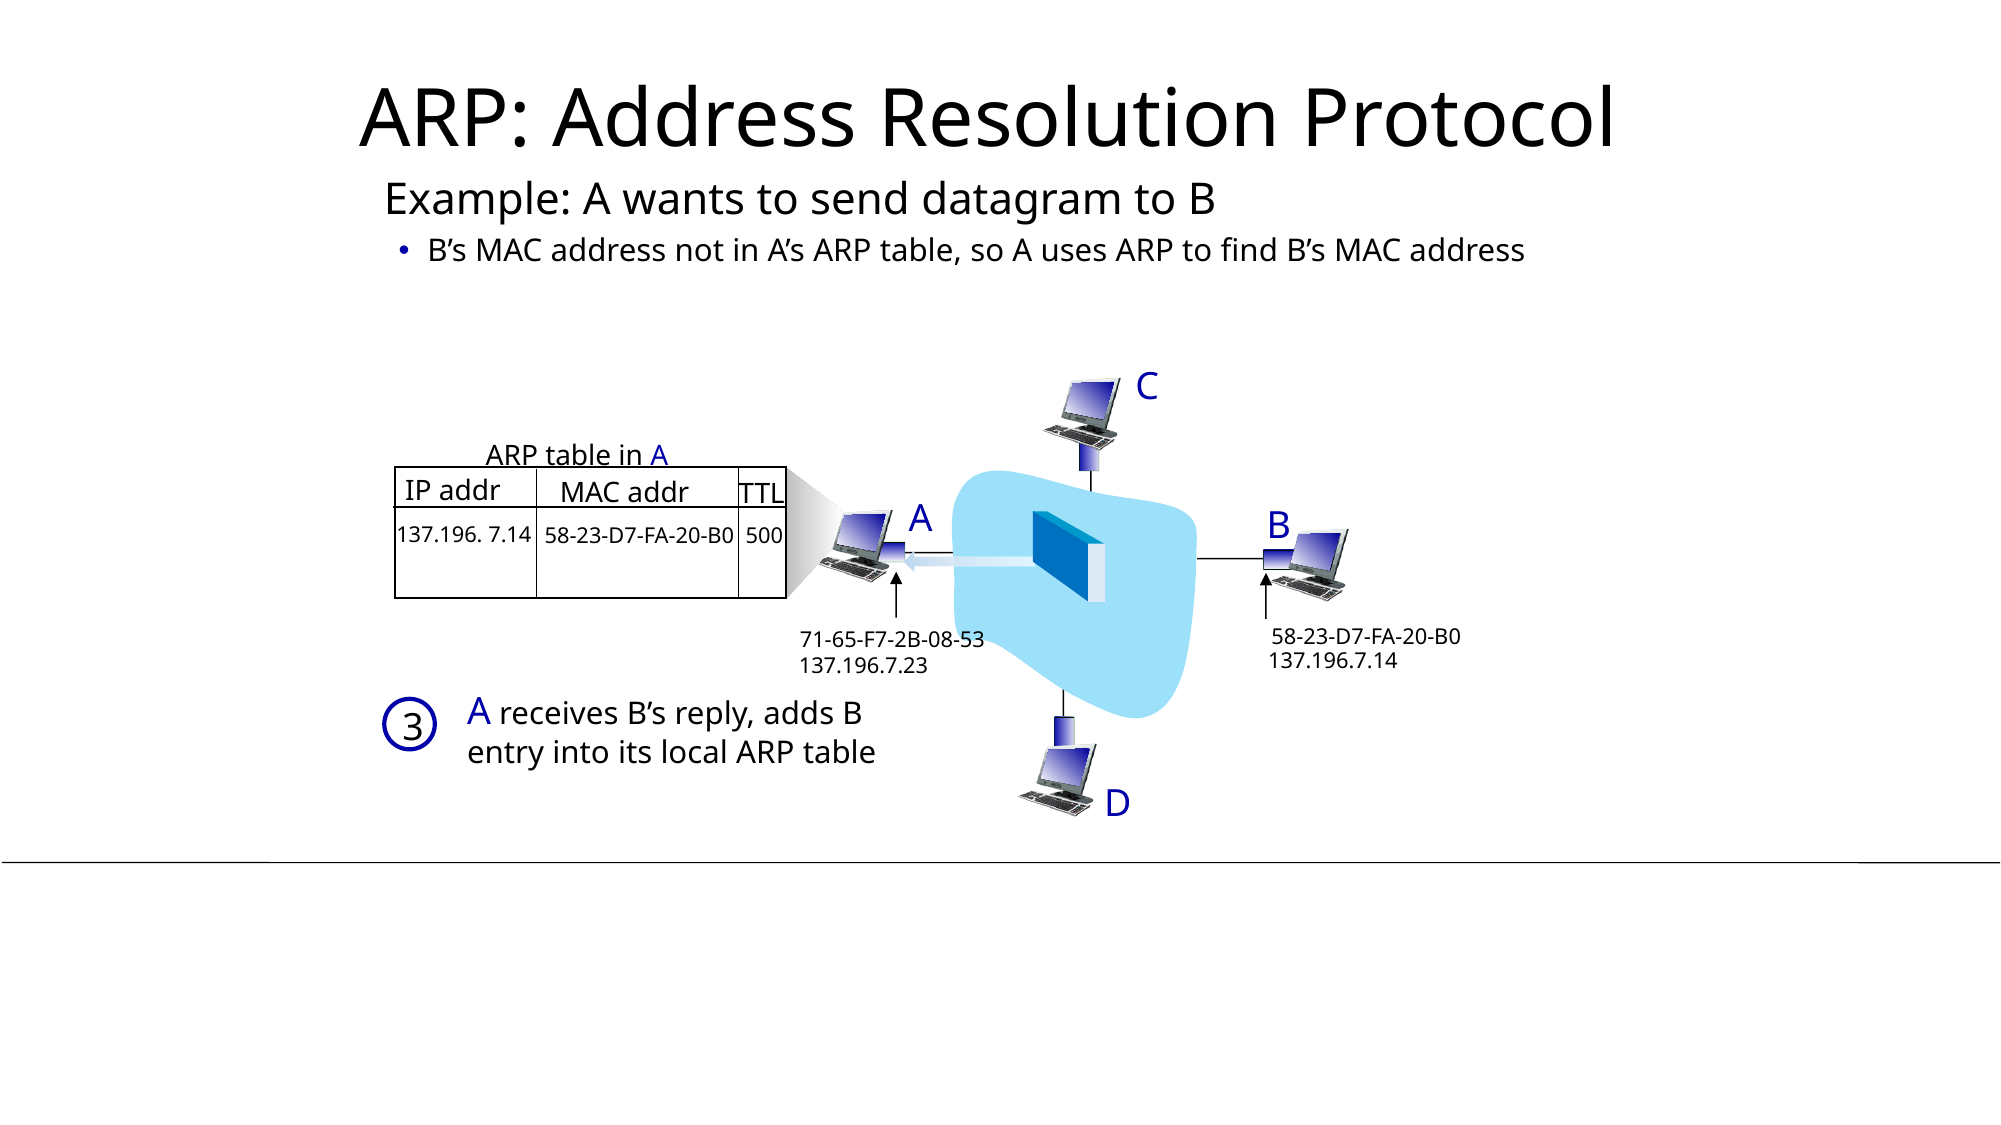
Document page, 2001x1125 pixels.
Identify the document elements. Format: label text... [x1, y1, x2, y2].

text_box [903, 510, 1106, 603]
text_box [1079, 456, 1099, 471]
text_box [1022, 374, 1123, 456]
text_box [381, 513, 799, 557]
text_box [1250, 525, 1351, 607]
text_box C [1120, 354, 1175, 415]
text_box 137.196.7.14 [1253, 639, 1413, 681]
text_box [895, 571, 903, 617]
text_box [895, 547, 903, 562]
title ARP: Address Resolution Protocol [341, 65, 1636, 176]
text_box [384, 679, 904, 779]
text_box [998, 740, 1099, 822]
text_box B [1251, 494, 1307, 525]
text_box D [1089, 771, 1147, 832]
text_box 58-23-D7-FA-20-B0 [1256, 615, 1477, 656]
text_box [1054, 716, 1075, 740]
text_box Example: A wants to send datagram to B B’s MAC address not in A’s ARP table, so A uses ARP to find B’s MAC address [372, 171, 1612, 288]
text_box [389, 429, 844, 600]
text_box 137.196.7.23 [783, 644, 944, 686]
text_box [844, 506, 895, 588]
text_box A [893, 486, 948, 547]
text_box [953, 470, 1197, 719]
text_box 71-65-F7-2B-08-53 [785, 617, 1001, 659]
